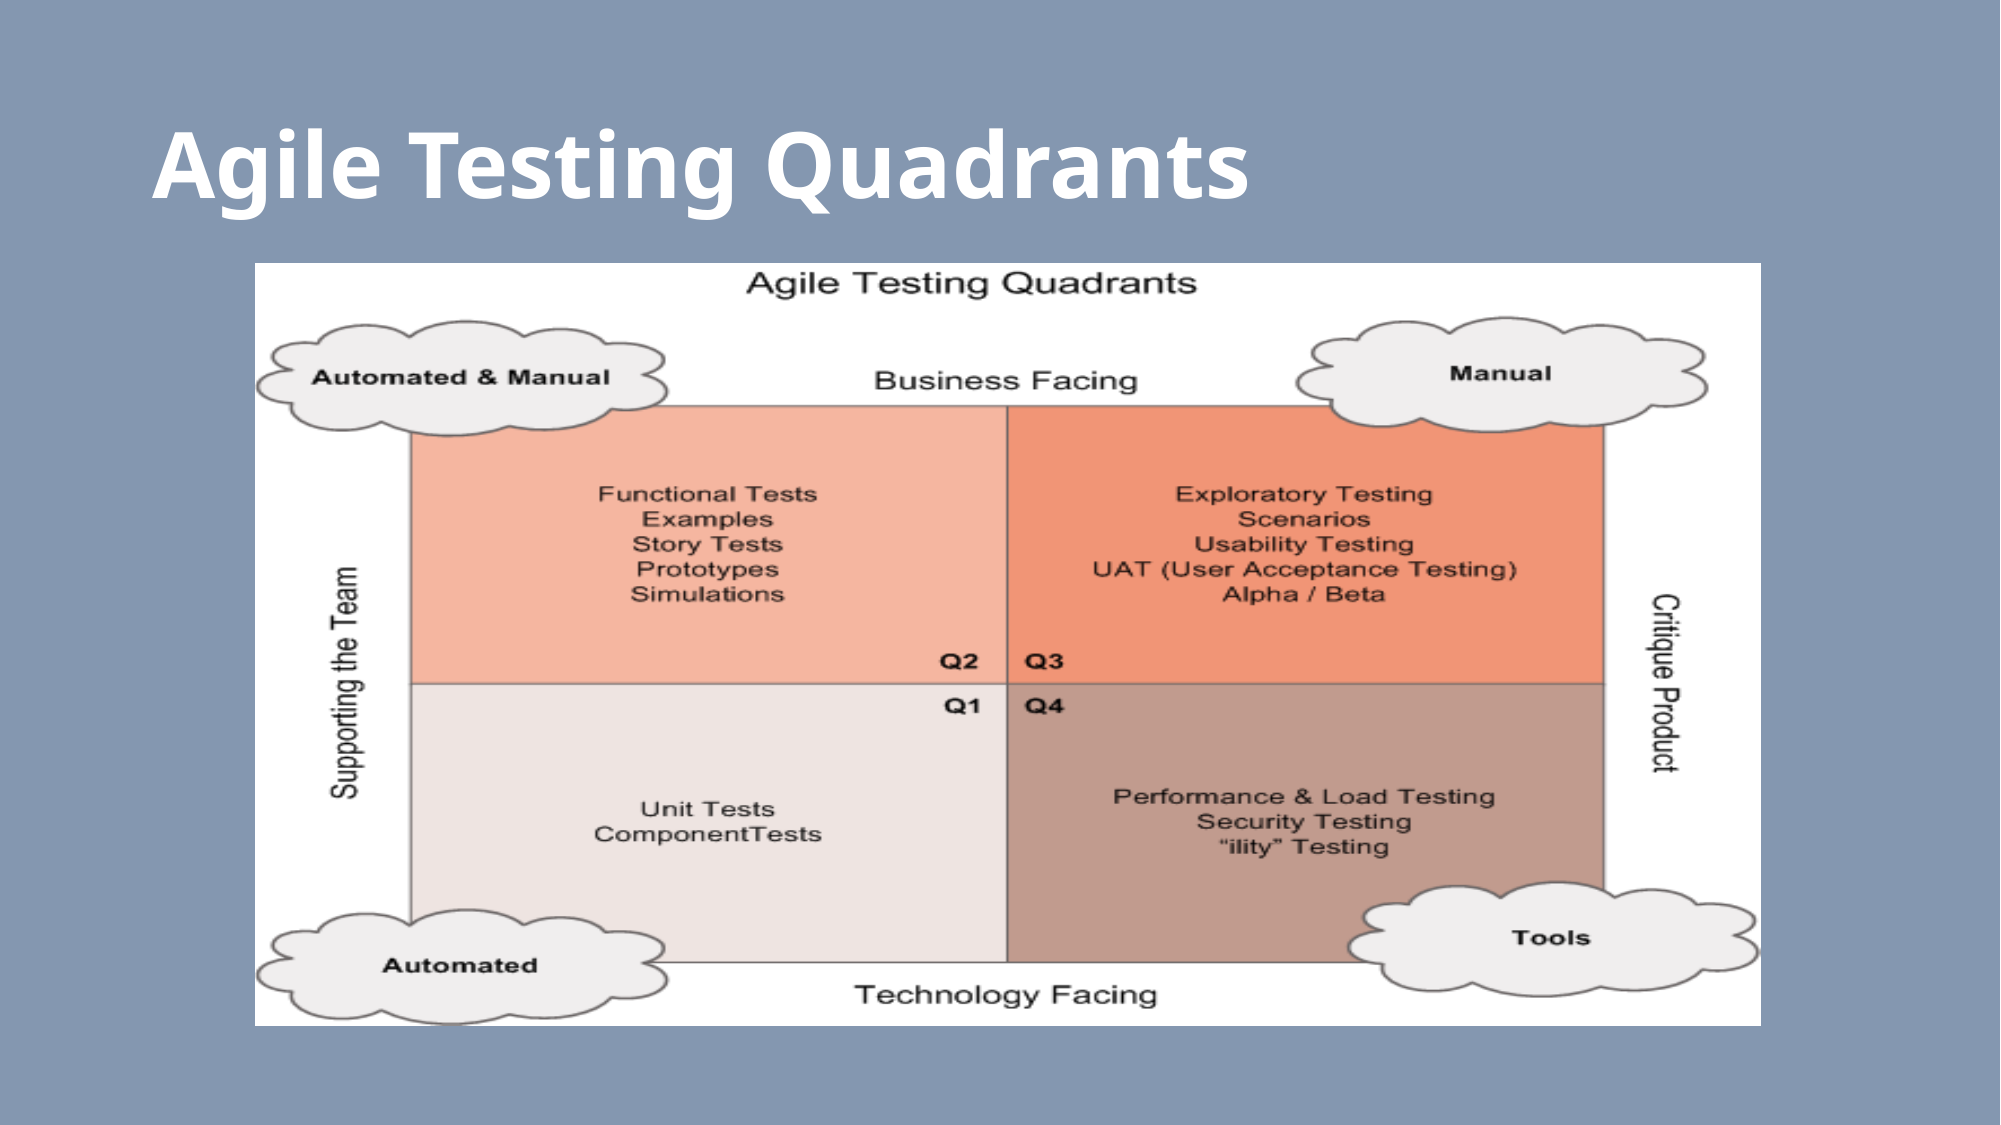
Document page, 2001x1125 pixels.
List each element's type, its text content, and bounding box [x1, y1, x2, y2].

title Agile Testing Quadrants [137, 59, 1959, 278]
picture [255, 263, 1761, 1026]
